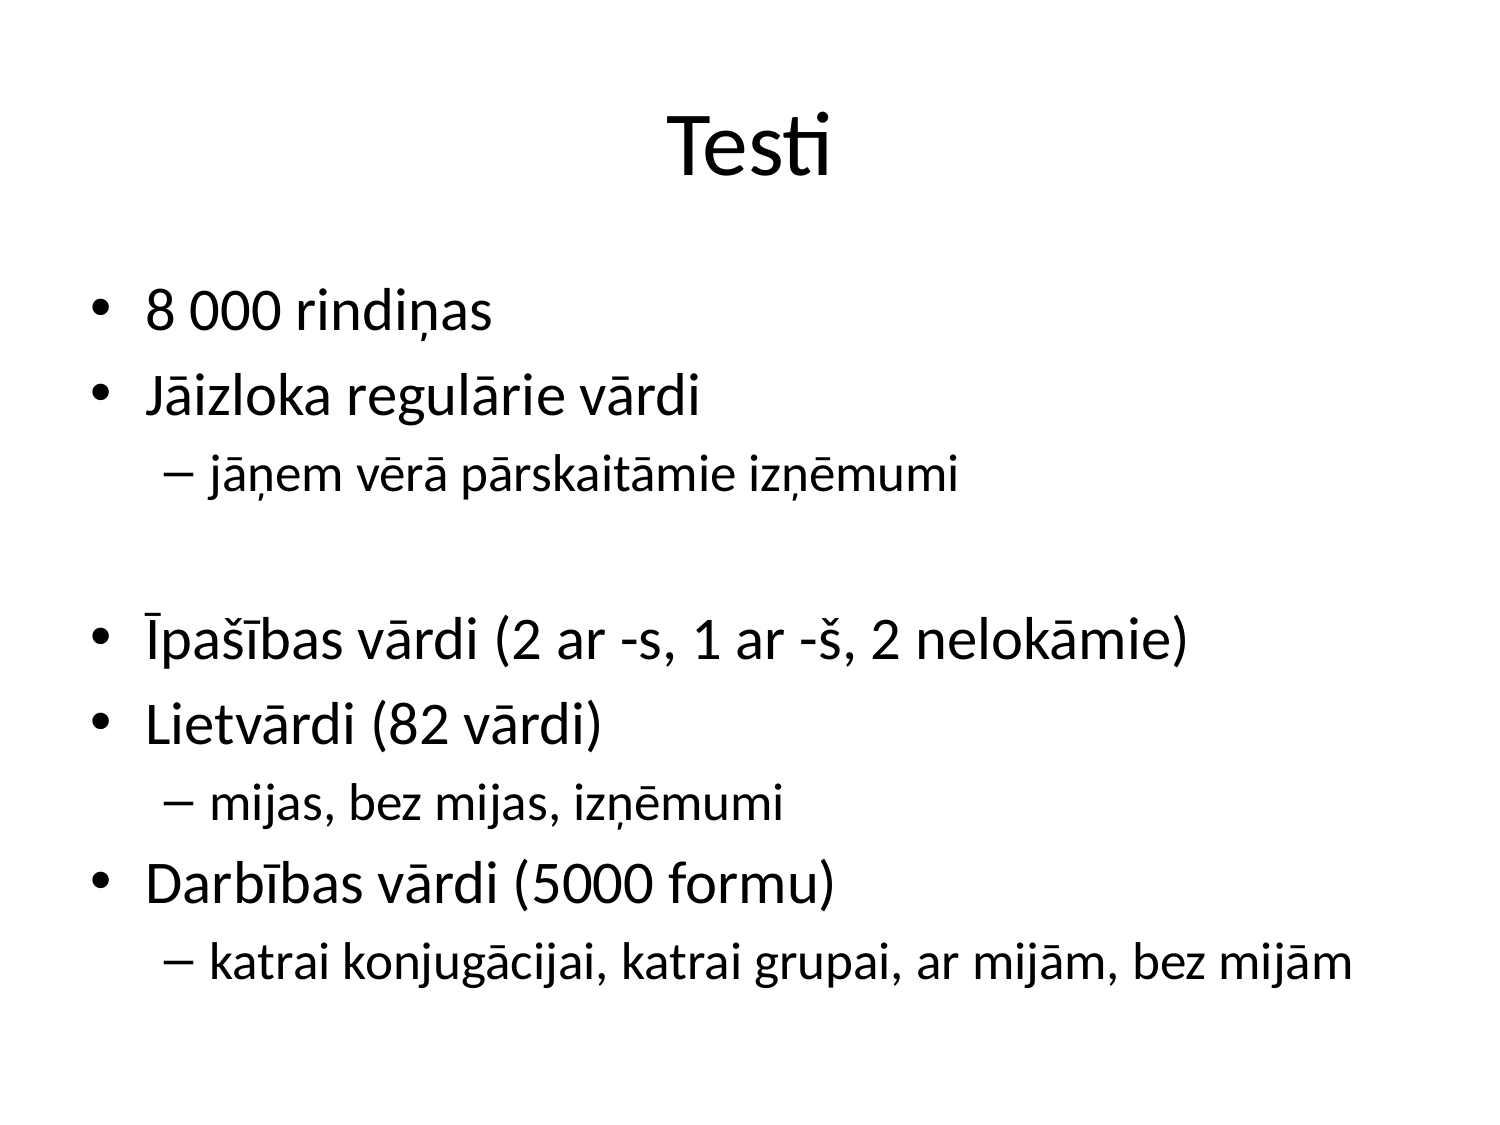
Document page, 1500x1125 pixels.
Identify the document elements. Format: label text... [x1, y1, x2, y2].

list 8 000 rindiņas Jāizloka regulārie vārdi jāņem vērā pārskaitāmie izņēmumi Īpašības vārdi (2 ar -s, 1 ar -š, 2 nelokāmie) Lietvārdi (82 vārdi) mijas, bez mijas, izņēmumi Darbības vārdi (5000 formu) katrai konjugācijai, katrai grupai, ar mijām, bez mijām [75, 262, 1425, 1005]
title Testi [75, 45, 1425, 233]
